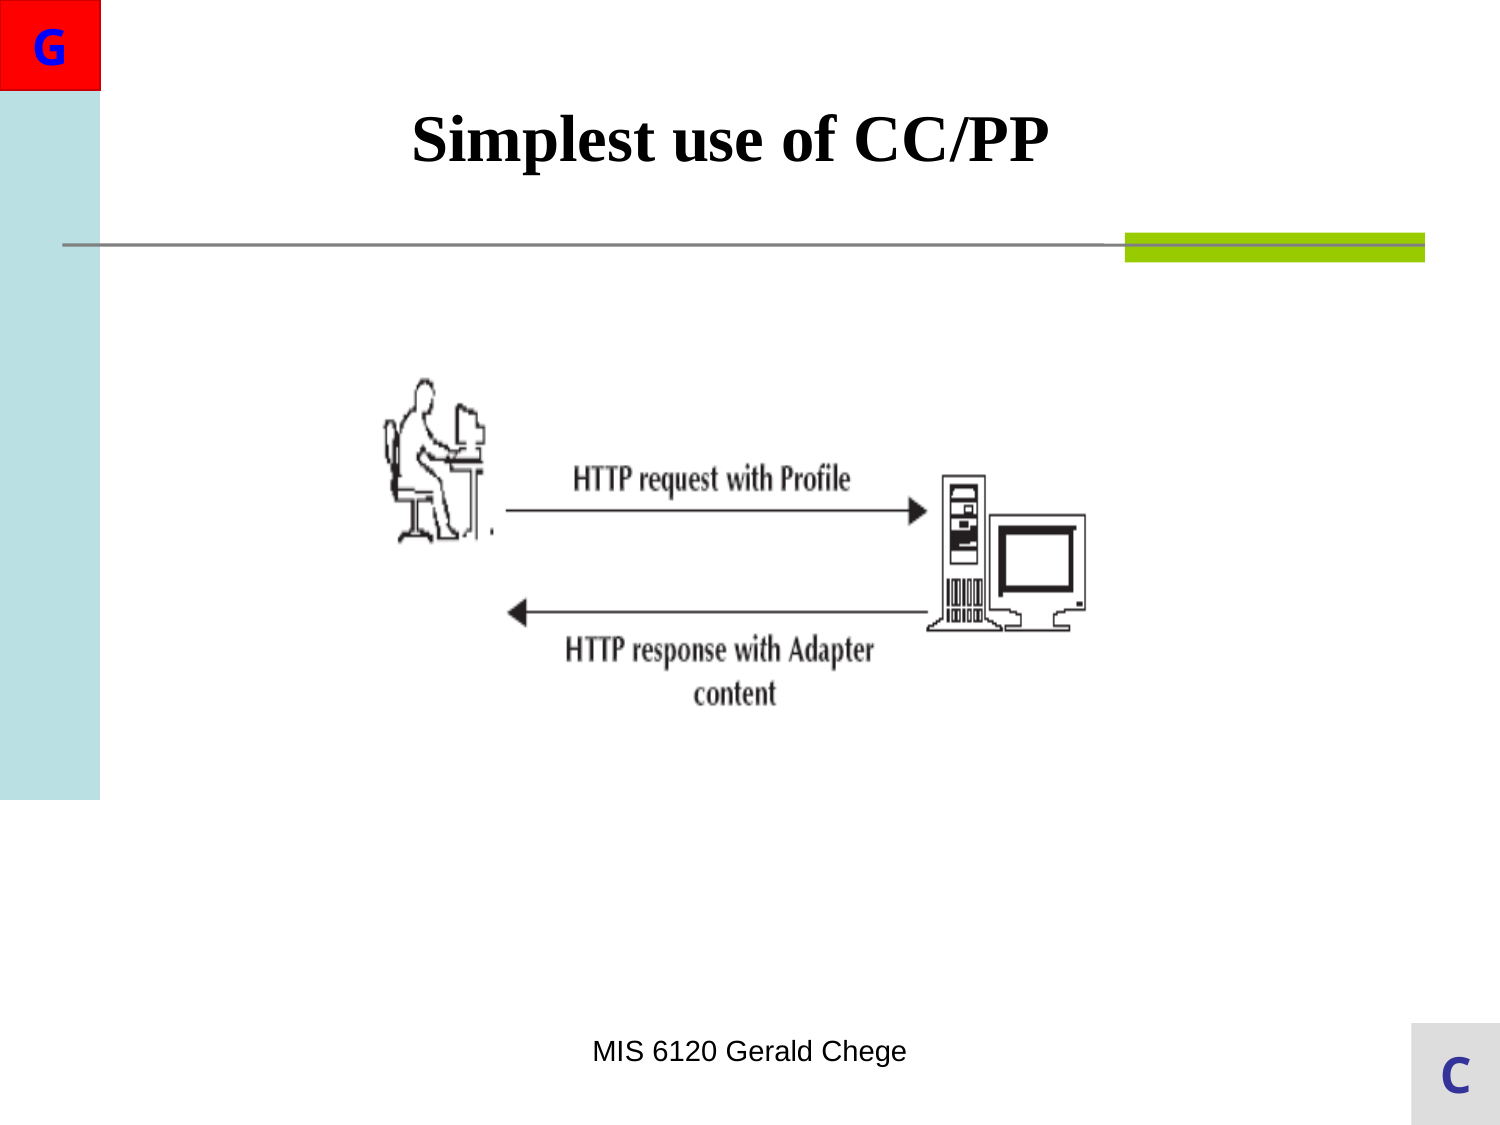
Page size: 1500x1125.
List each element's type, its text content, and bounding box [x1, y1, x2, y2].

footer MIS 6120 Gerald Chege [512, 1024, 988, 1103]
picture [255, 374, 1244, 713]
text_box Simplest use of CC/PP [62, 87, 1400, 183]
